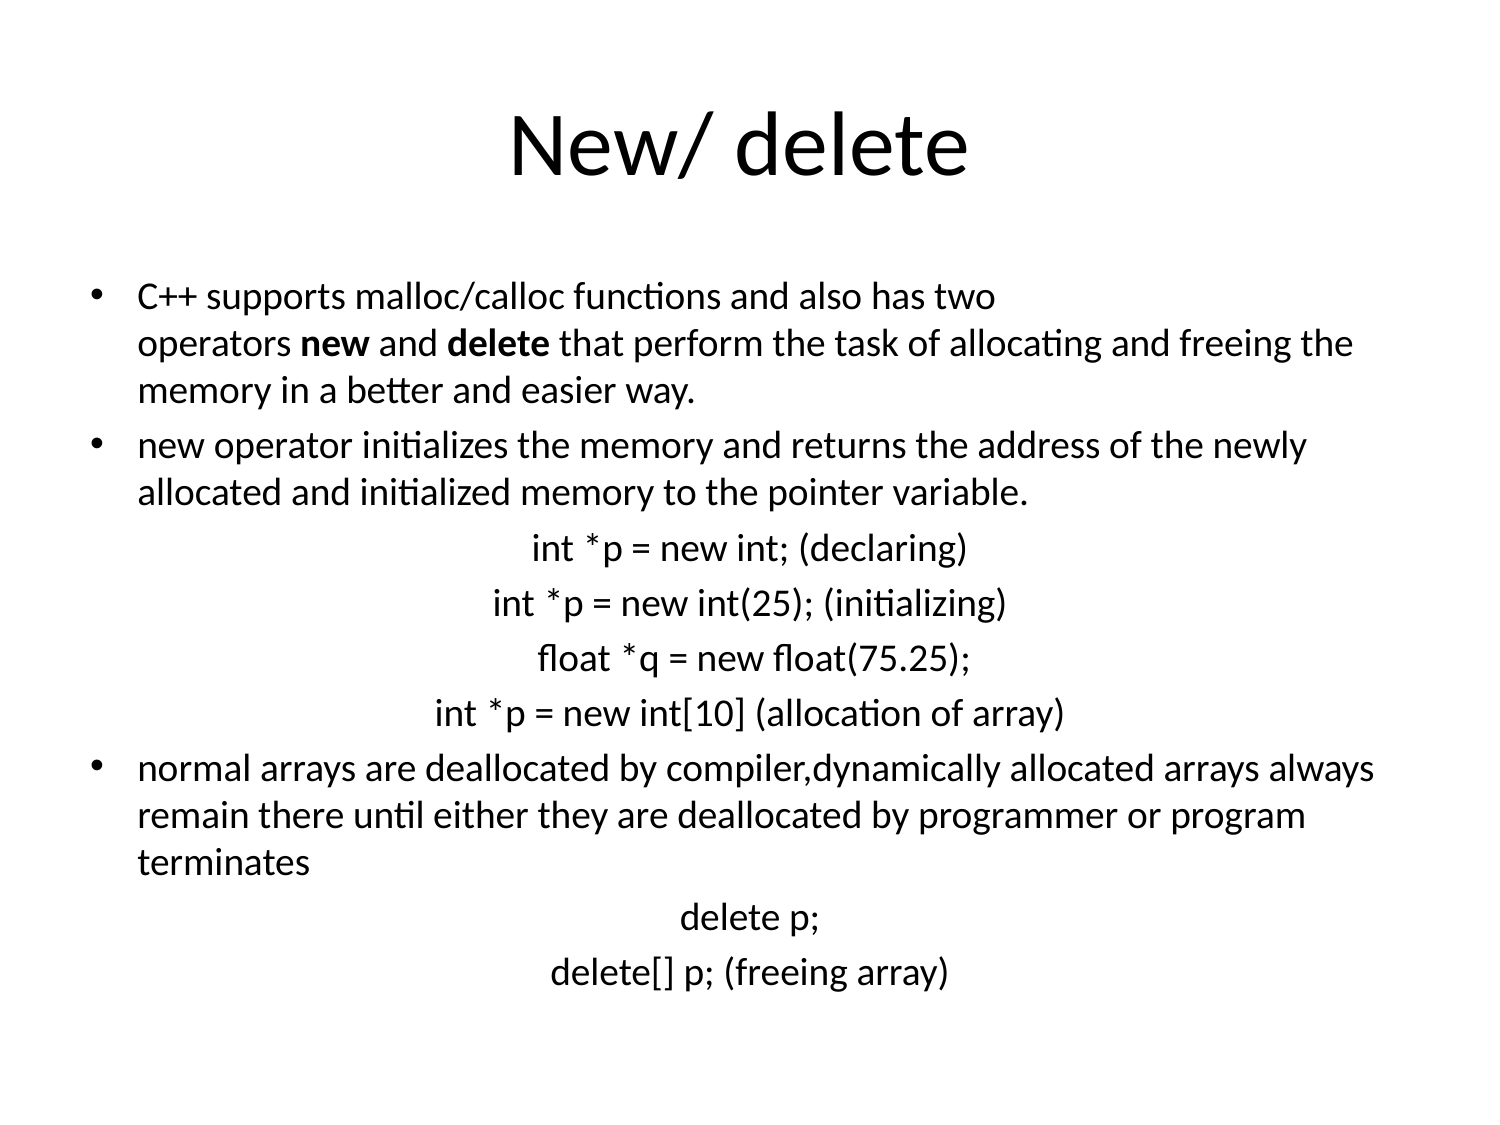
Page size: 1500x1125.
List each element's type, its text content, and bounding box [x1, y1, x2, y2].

list C++ supports malloc/calloc functions and also has two operators new and delete that perform the task of allocating and freeing the memory in a better and easier way. new operator initializes the memory and returns the address of the newly allocated and initialized memory to the pointer variable. int *p = new int; (declaring) int *p = new int(25); (initializing) float *q = new float(75.25); int *p = new int[10] (allocation of array) normal arrays are deallocated by compiler,dynamically allocated arrays always remain there until either they are deallocated by programmer or program terminates delete p; delete[] p; (freeing array) [75, 262, 1425, 1005]
title New/ delete [75, 45, 1425, 233]
